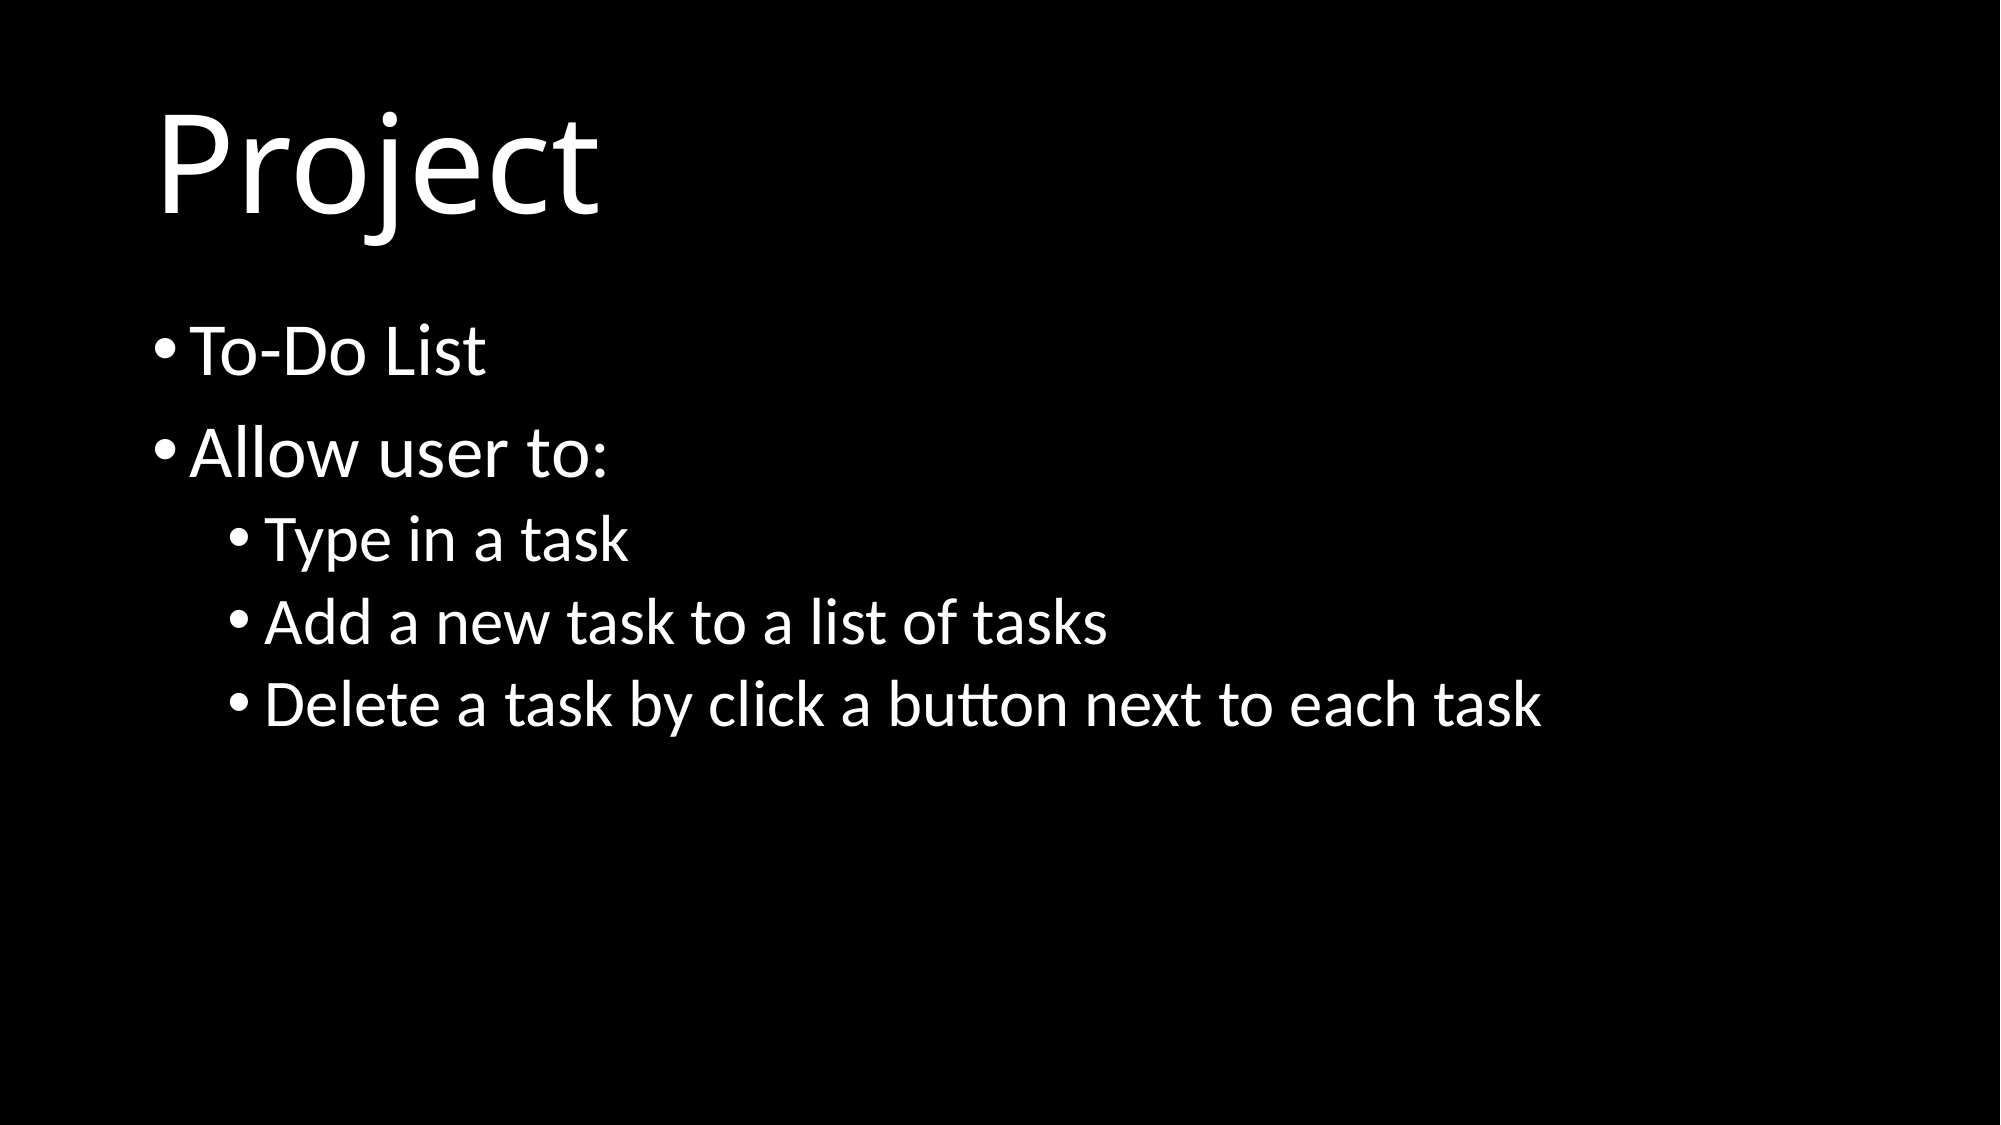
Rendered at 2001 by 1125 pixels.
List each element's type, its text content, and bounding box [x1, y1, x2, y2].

list To-Do List Allow user to: Type in a task Add a new task to a list of tasks Delete a task by click a button next to each task [137, 303, 1863, 822]
title Project [137, 59, 1863, 278]
